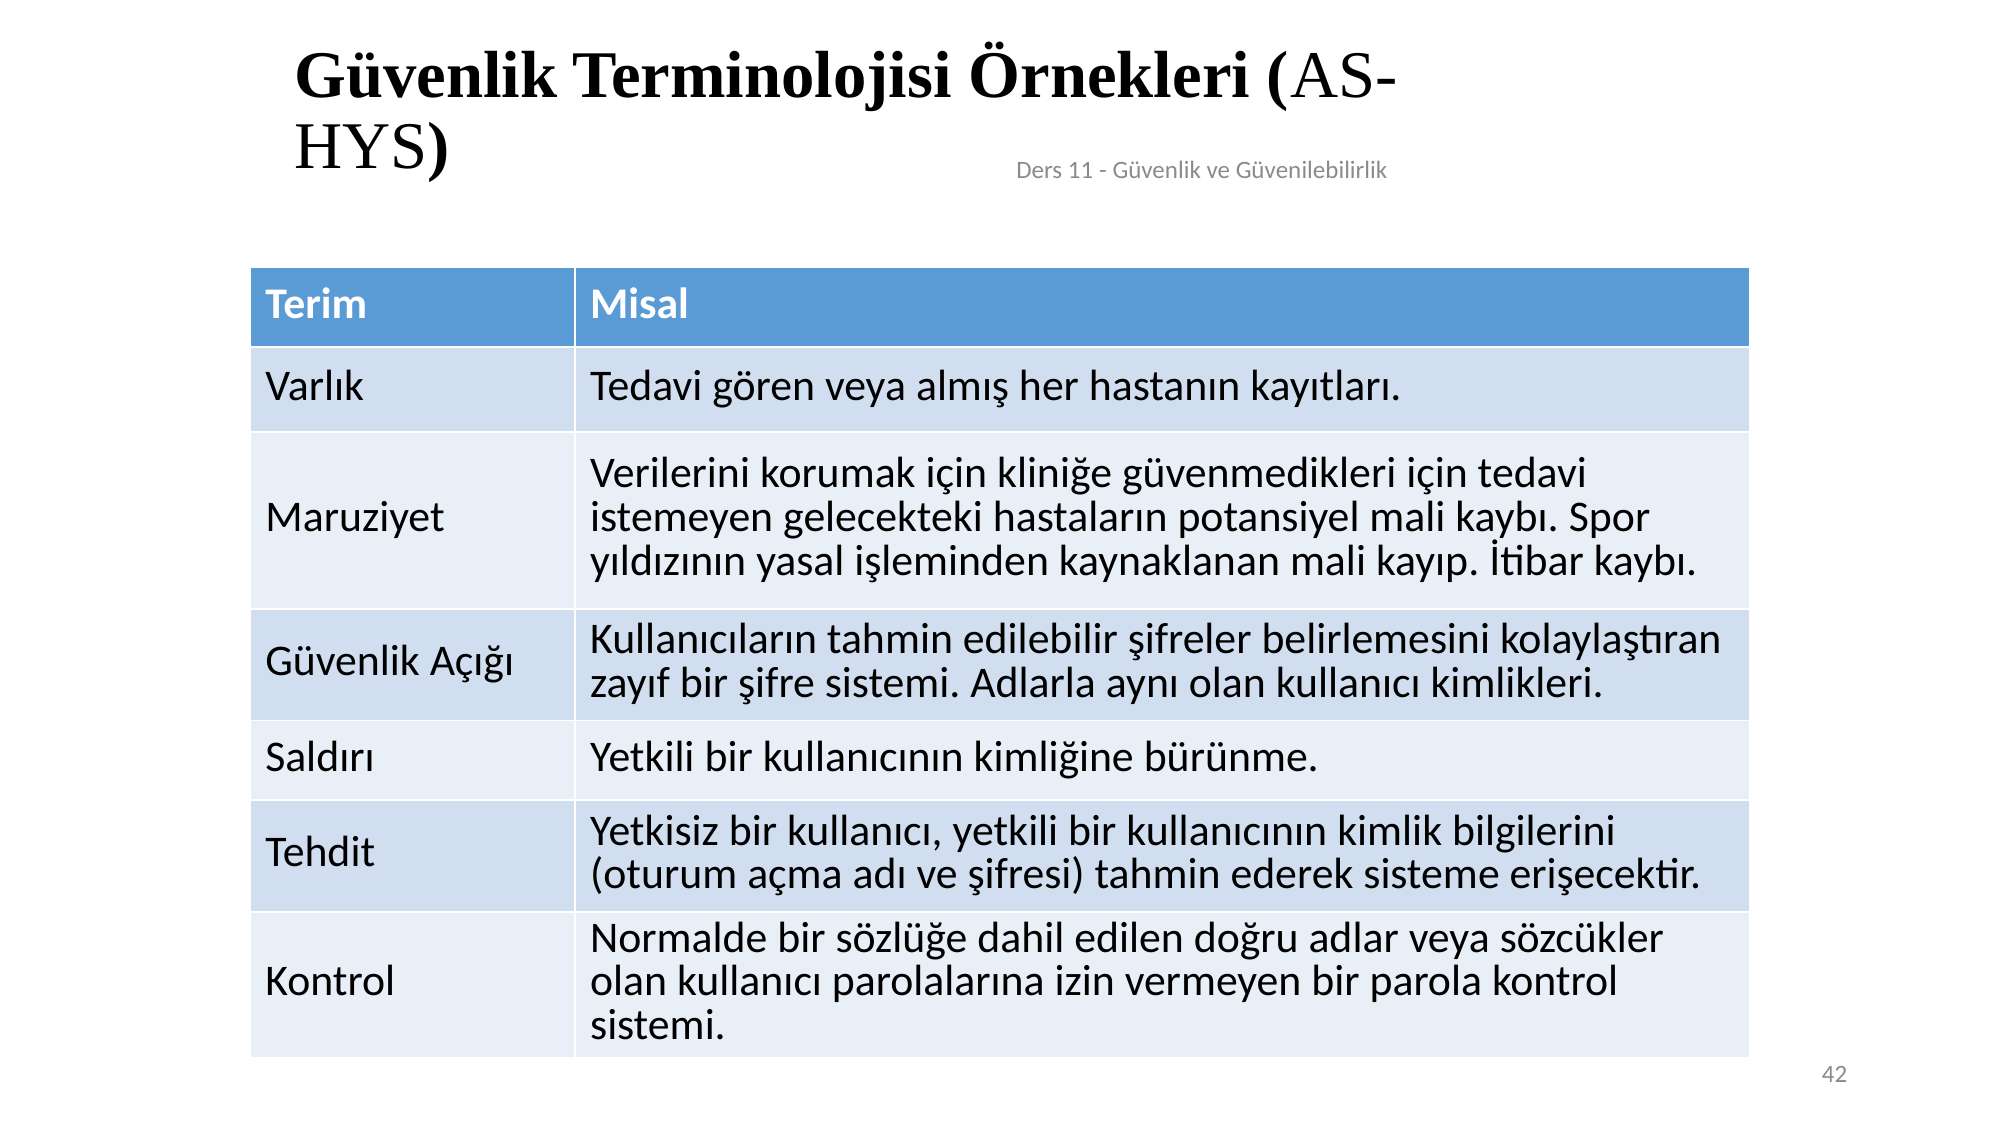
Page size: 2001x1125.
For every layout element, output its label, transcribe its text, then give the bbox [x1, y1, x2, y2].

title Güvenlik Terminolojisi Örnekleri (AS-HYS) [279, 17, 1476, 206]
table_cell Normalde bir sözlüğe dahil edilen doğru adlar veya sözcükler olan kullanıcı parolalarına izin vermeyen bir parola kontrol sistemi. [576, 913, 1749, 1057]
table_cell Yetkili bir kullanıcının kimliğine bürünme. [576, 721, 1749, 799]
table_header Terim [251, 268, 574, 346]
table_cell Verilerini korumak için kliniğe güvenmedikleri için tedavi istemeyen gelecekteki hastaların potansiyel mali kaybı. Spor yıldızının yasal işleminden kaynaklanan mali kayıp. İtibar kaybı. [576, 433, 1749, 608]
slide_number 42 [1412, 1042, 1863, 1103]
table_cell Kullanıcıların tahmin edilebilir şifreler belirlemesini kolaylaştıran zayıf bir şifre sistemi. Adlarla aynı olan kullanıcı kimlikleri. [576, 610, 1749, 720]
table_cell Güvenlik Açığı [251, 610, 574, 720]
footer Ders 11 - Güvenlik ve Güvenilebilirlik [964, 138, 1440, 199]
table_cell Varlık [251, 348, 574, 431]
table_cell Maruziyet [251, 433, 574, 608]
table_cell Tedavi gören veya almış her hastanın kayıtları. [576, 348, 1749, 431]
table_cell Saldırı [251, 721, 574, 799]
table_cell Kontrol [251, 913, 574, 1057]
table_cell Tehdit [251, 801, 574, 911]
table_header Misal [576, 268, 1749, 346]
table_cell Yetkisiz bir kullanıcı, yetkili bir kullanıcının kimlik bilgilerini (oturum açma adı ve şifresi) tahmin ederek sisteme erişecektir. [576, 801, 1749, 911]
